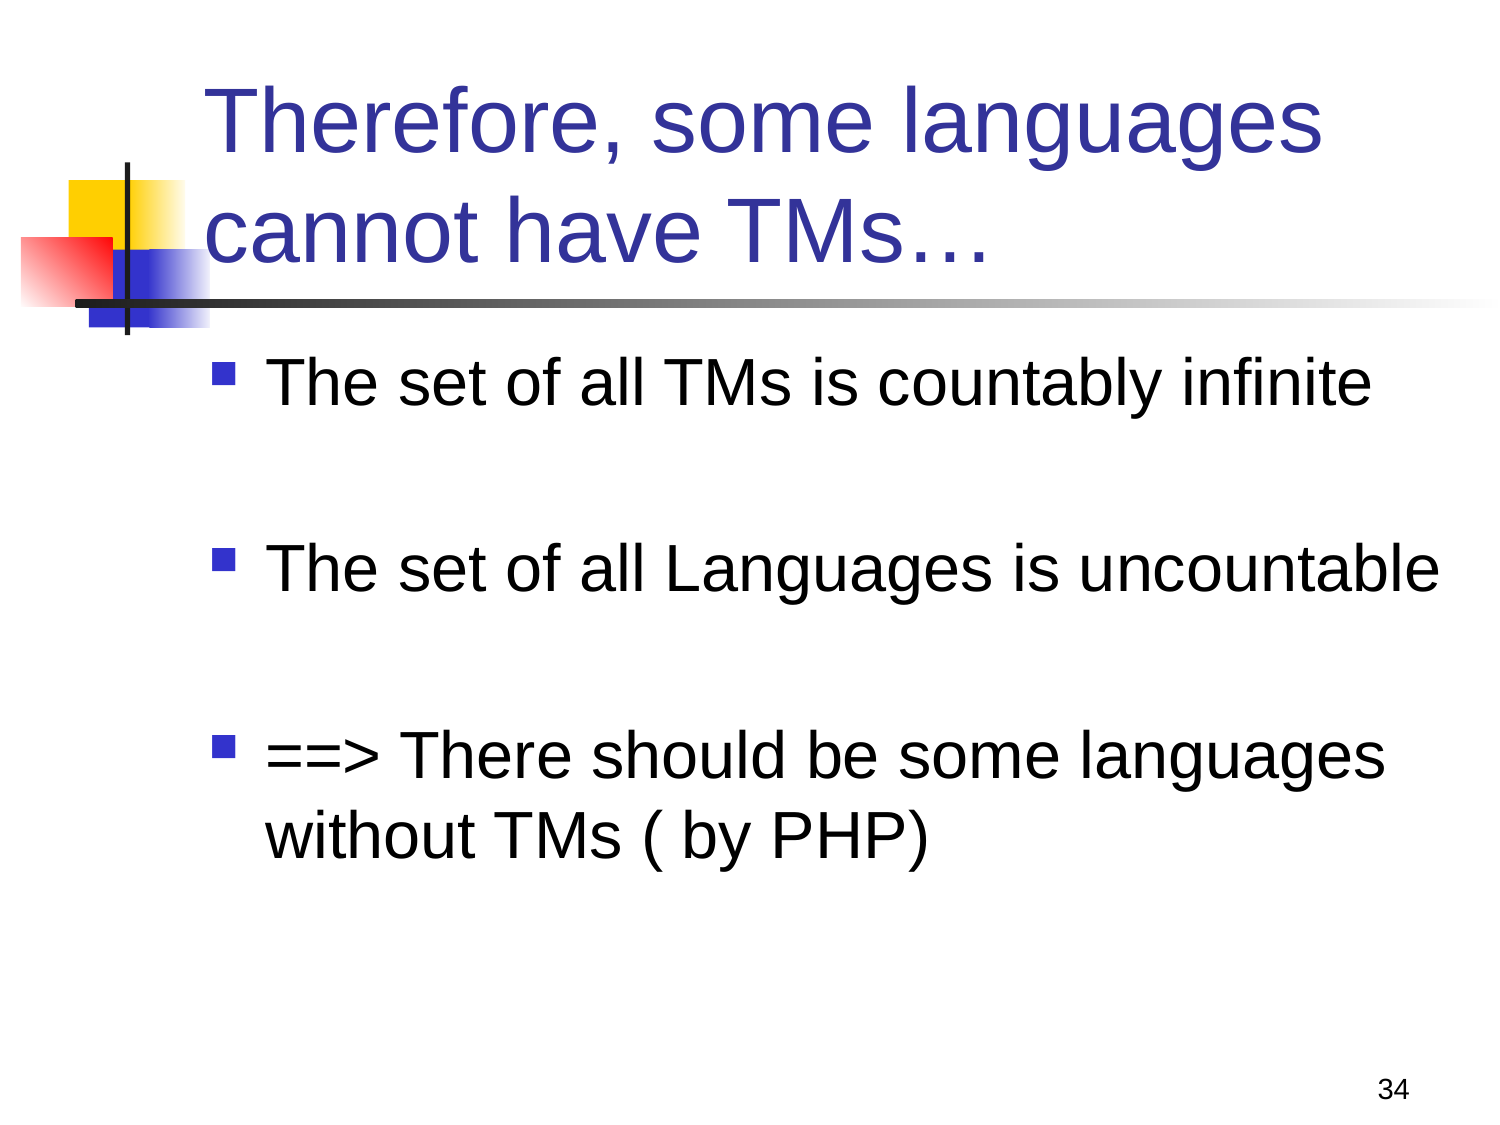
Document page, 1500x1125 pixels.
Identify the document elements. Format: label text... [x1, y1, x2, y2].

slide_number 34 [1112, 1037, 1426, 1113]
title Therefore, some languages cannot have TMs… [188, 101, 1468, 289]
list The set of all TMs is countably infinite The set of all Languages is uncountable ==> There should be some languages without TMs ( by PHP) [193, 330, 1470, 1007]
